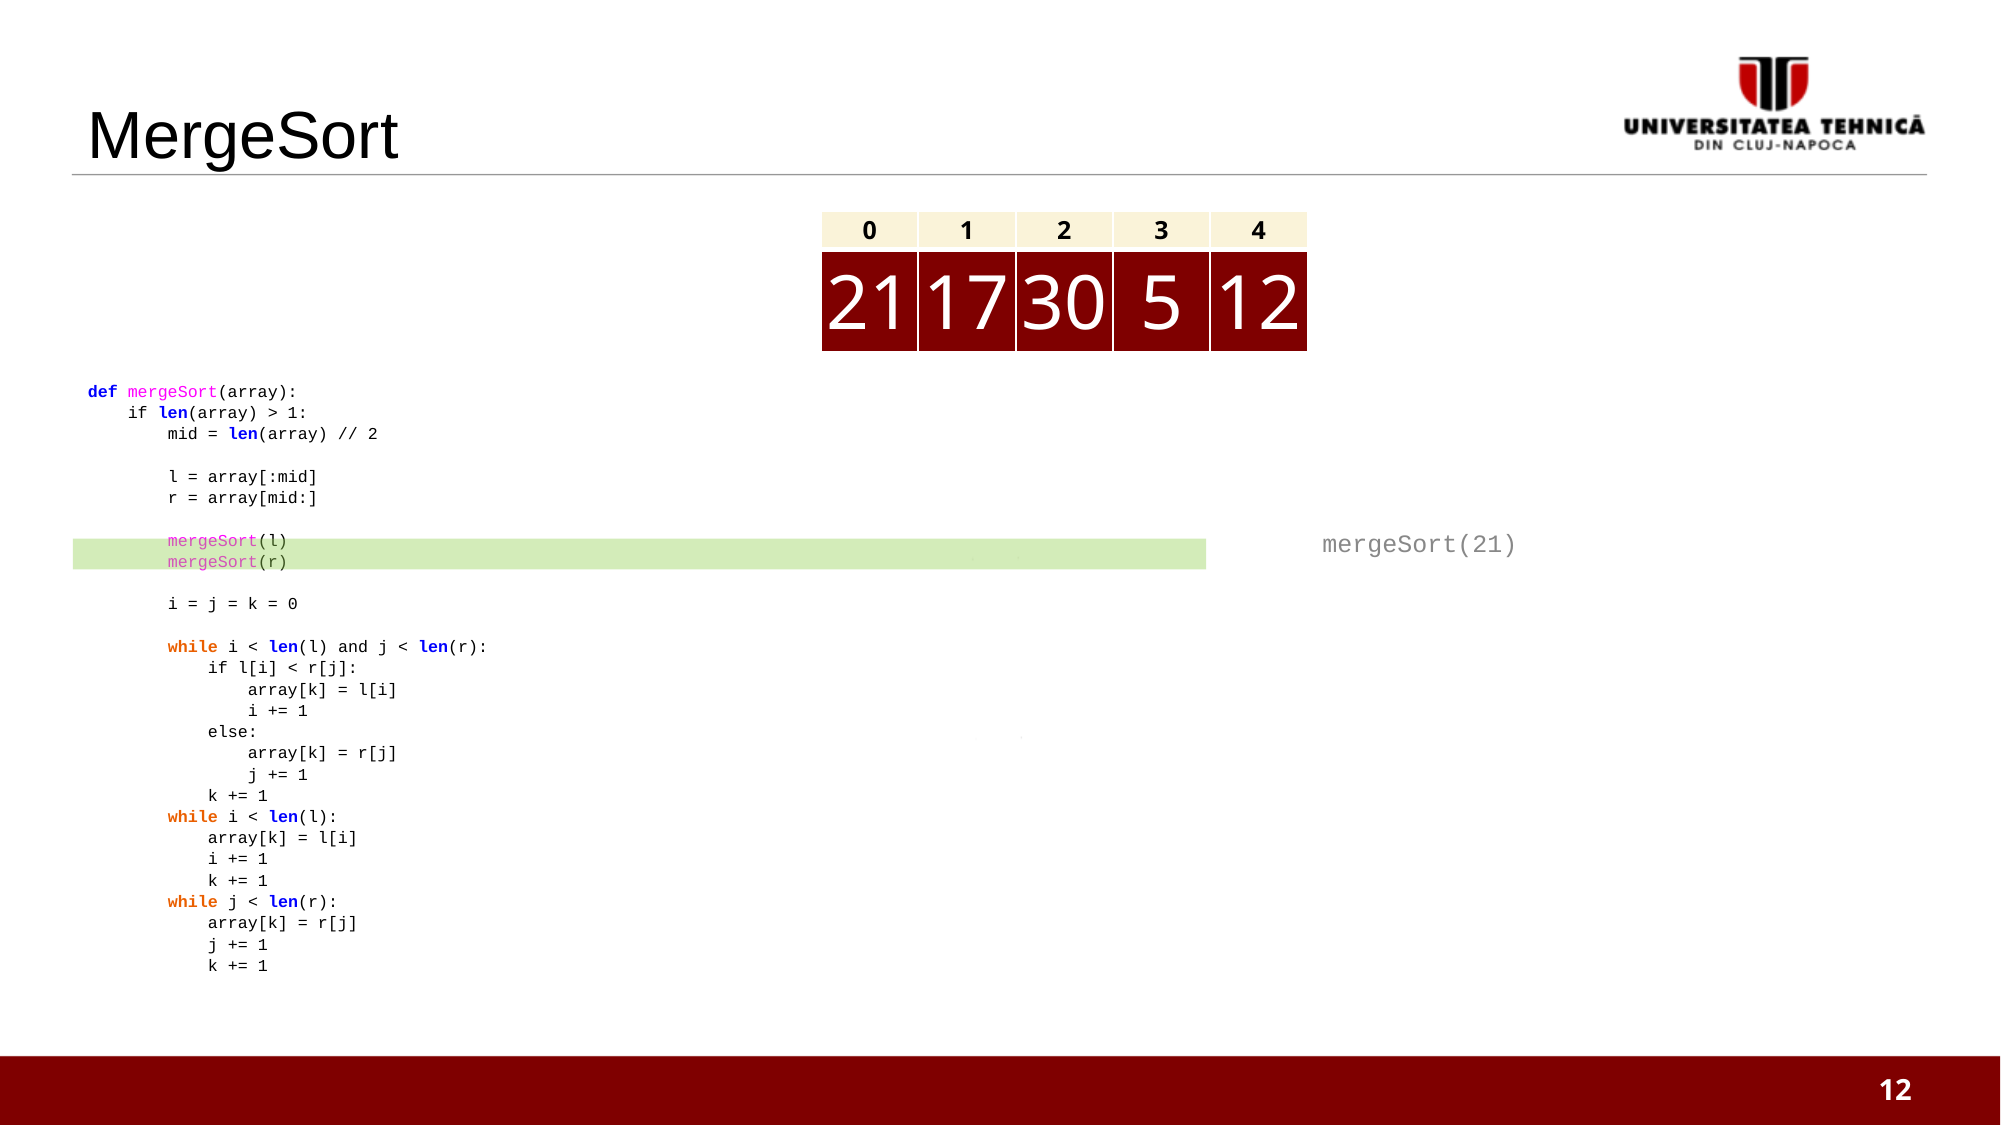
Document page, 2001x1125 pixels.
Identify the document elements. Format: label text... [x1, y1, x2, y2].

slide_number 12 [1753, 1065, 1928, 1117]
table_cell 12 [1211, 252, 1307, 351]
table_cell 30 [1017, 252, 1112, 351]
table_header 3 [1114, 212, 1209, 247]
text_box [72, 538, 1207, 570]
list def mergeSort(array): if len(array) > 1: mid = len(array) // 2 l = array[:mid] r = array[mid:] mergeSort(l) mergeSort(r) i = j = k = 0 while i < len(l) and j < len(r): if l[i] < r[j]: array[k] = l[i] i += 1 else: array[k] = r[j] j += 1 k += 1 while i < len(l): array[k] = l[i] i += 1 k += 1 while j < len(r): array[k] = r[j] j += 1 k += 1 [72, 371, 1313, 1066]
table_cell 17 [919, 252, 1015, 351]
table_cell 21 [822, 252, 917, 351]
table_header 4 [1211, 212, 1307, 247]
table_header 0 [822, 212, 917, 247]
list mergeSort(21) [1307, 371, 1928, 1035]
table_header 2 [1017, 212, 1112, 247]
table_cell 5 [1114, 252, 1209, 351]
picture [0, 0, 2001, 1125]
text_box MergeSort [72, 84, 738, 179]
table_header 1 [919, 212, 1015, 247]
